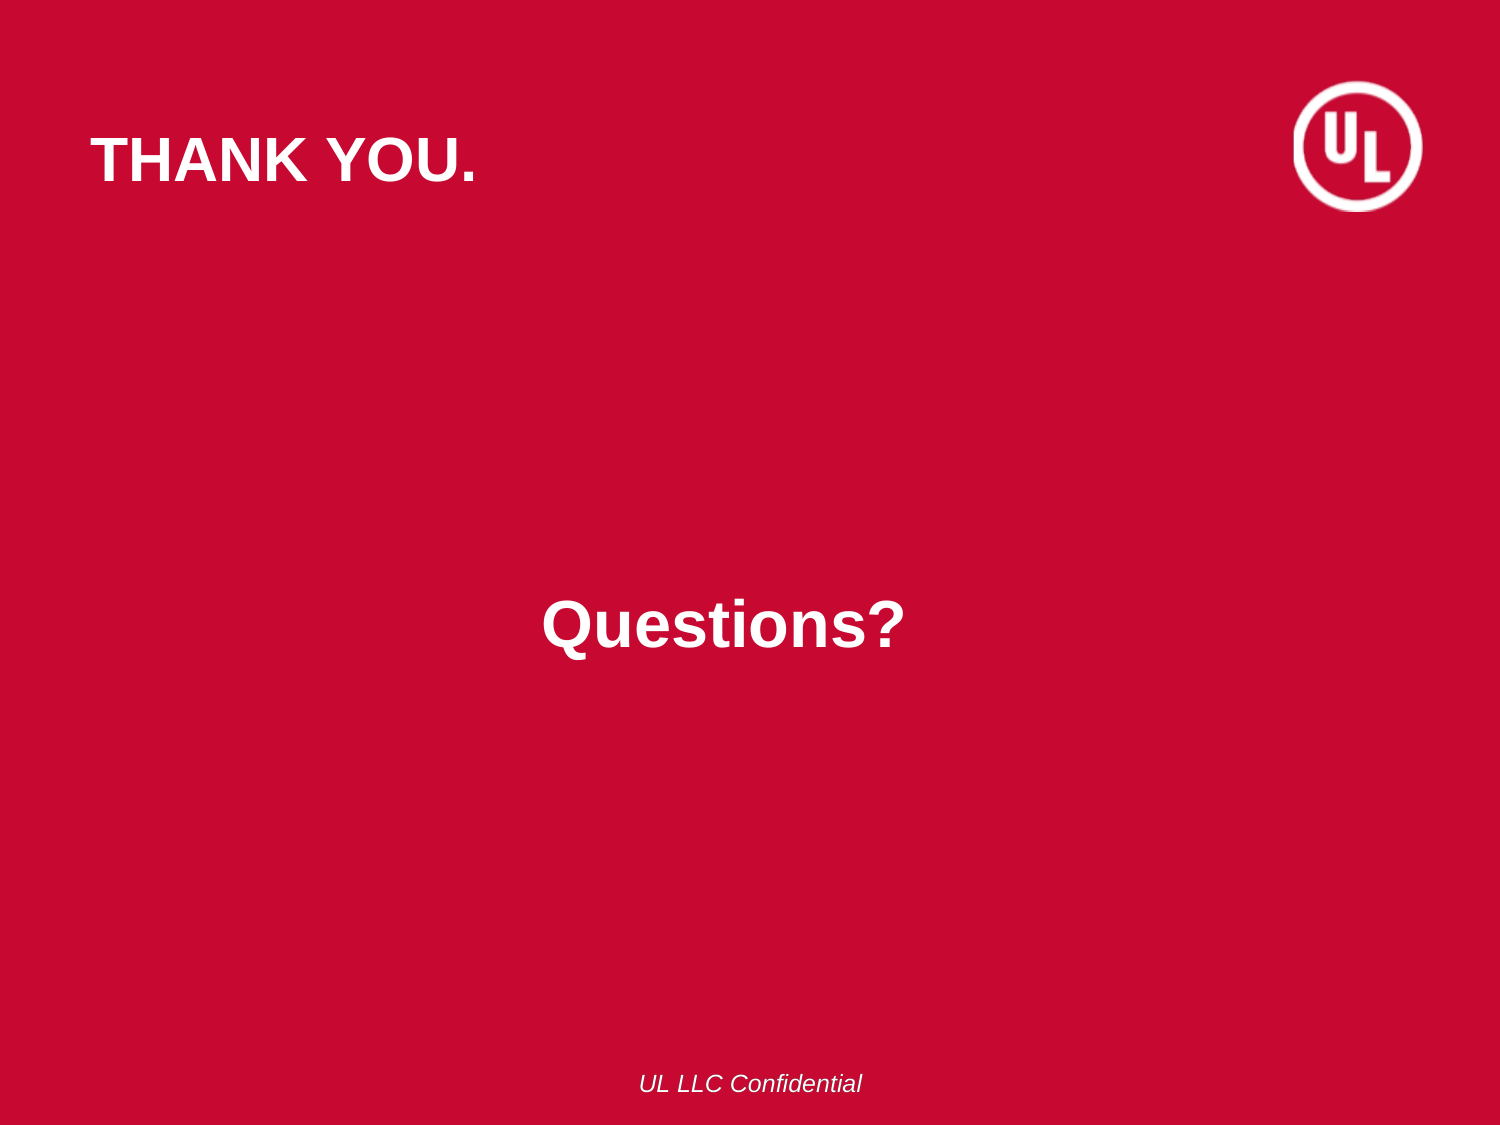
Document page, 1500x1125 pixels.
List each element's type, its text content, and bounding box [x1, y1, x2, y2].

title THANK YOU. [75, 111, 975, 374]
text_box Questions? [329, 573, 1120, 669]
picture [1292, 79, 1425, 212]
